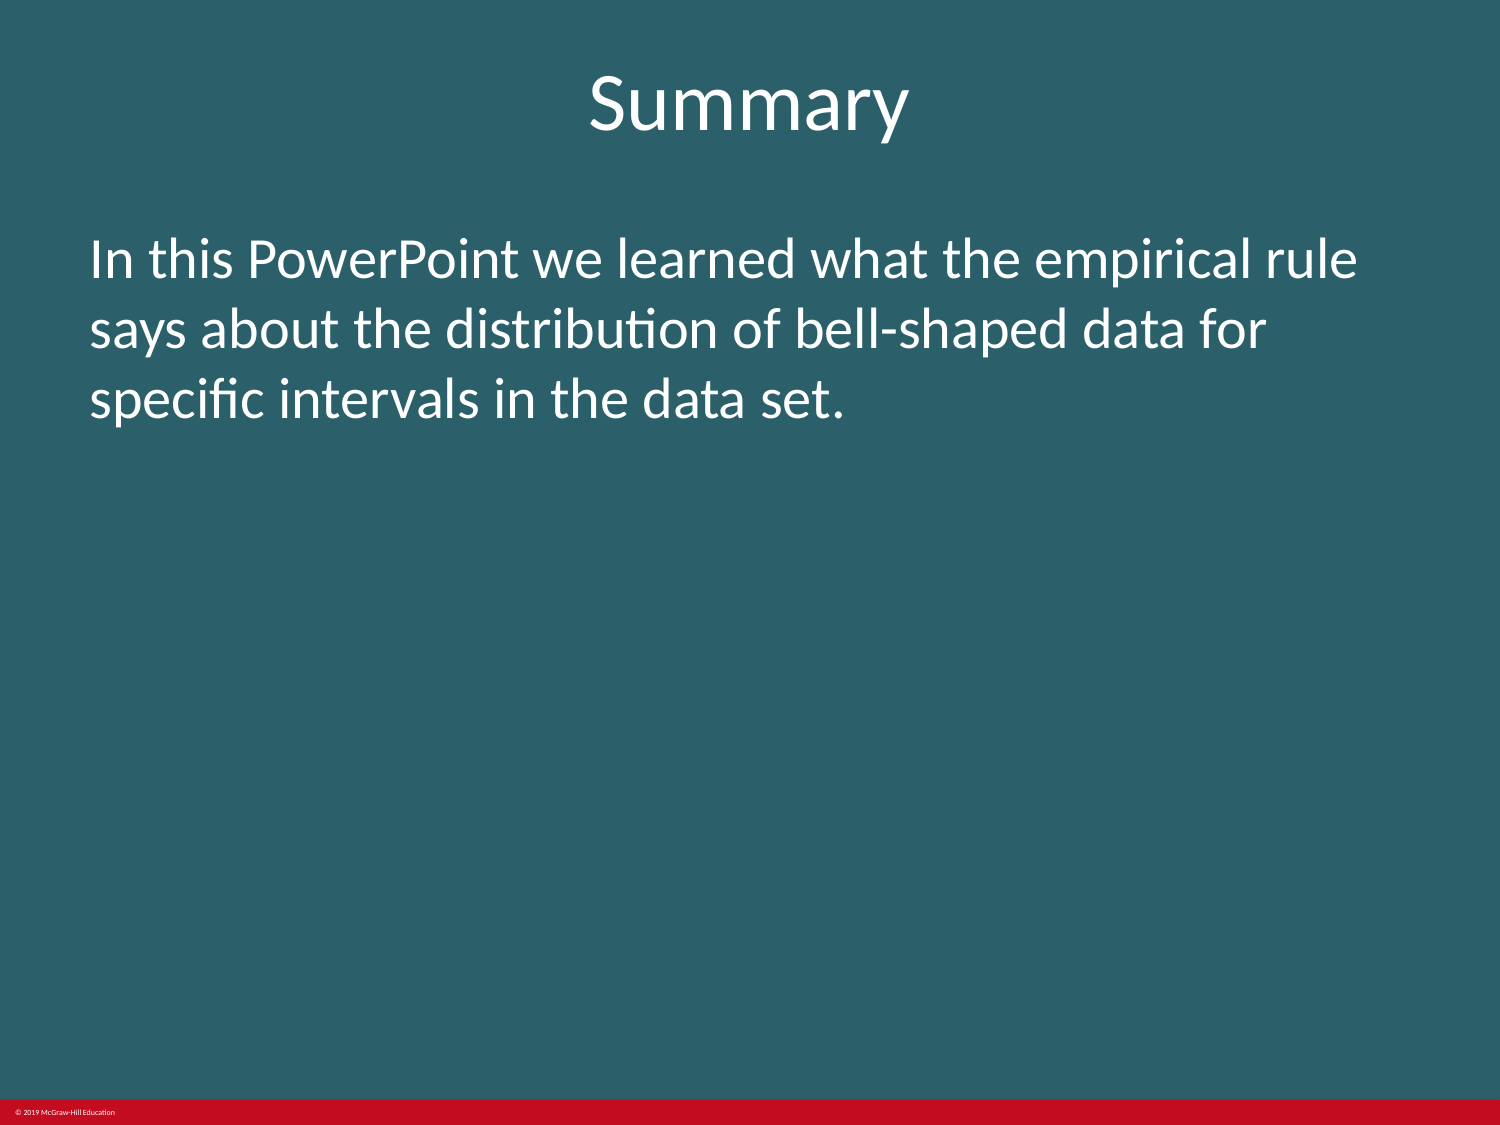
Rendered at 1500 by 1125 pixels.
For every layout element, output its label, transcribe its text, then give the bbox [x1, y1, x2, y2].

list In this PowerPoint we learned what the empirical rule says about the distribution of bell-shaped data for specific intervals in the data set. [75, 212, 1425, 1075]
title Summary [0, 0, 1500, 195]
